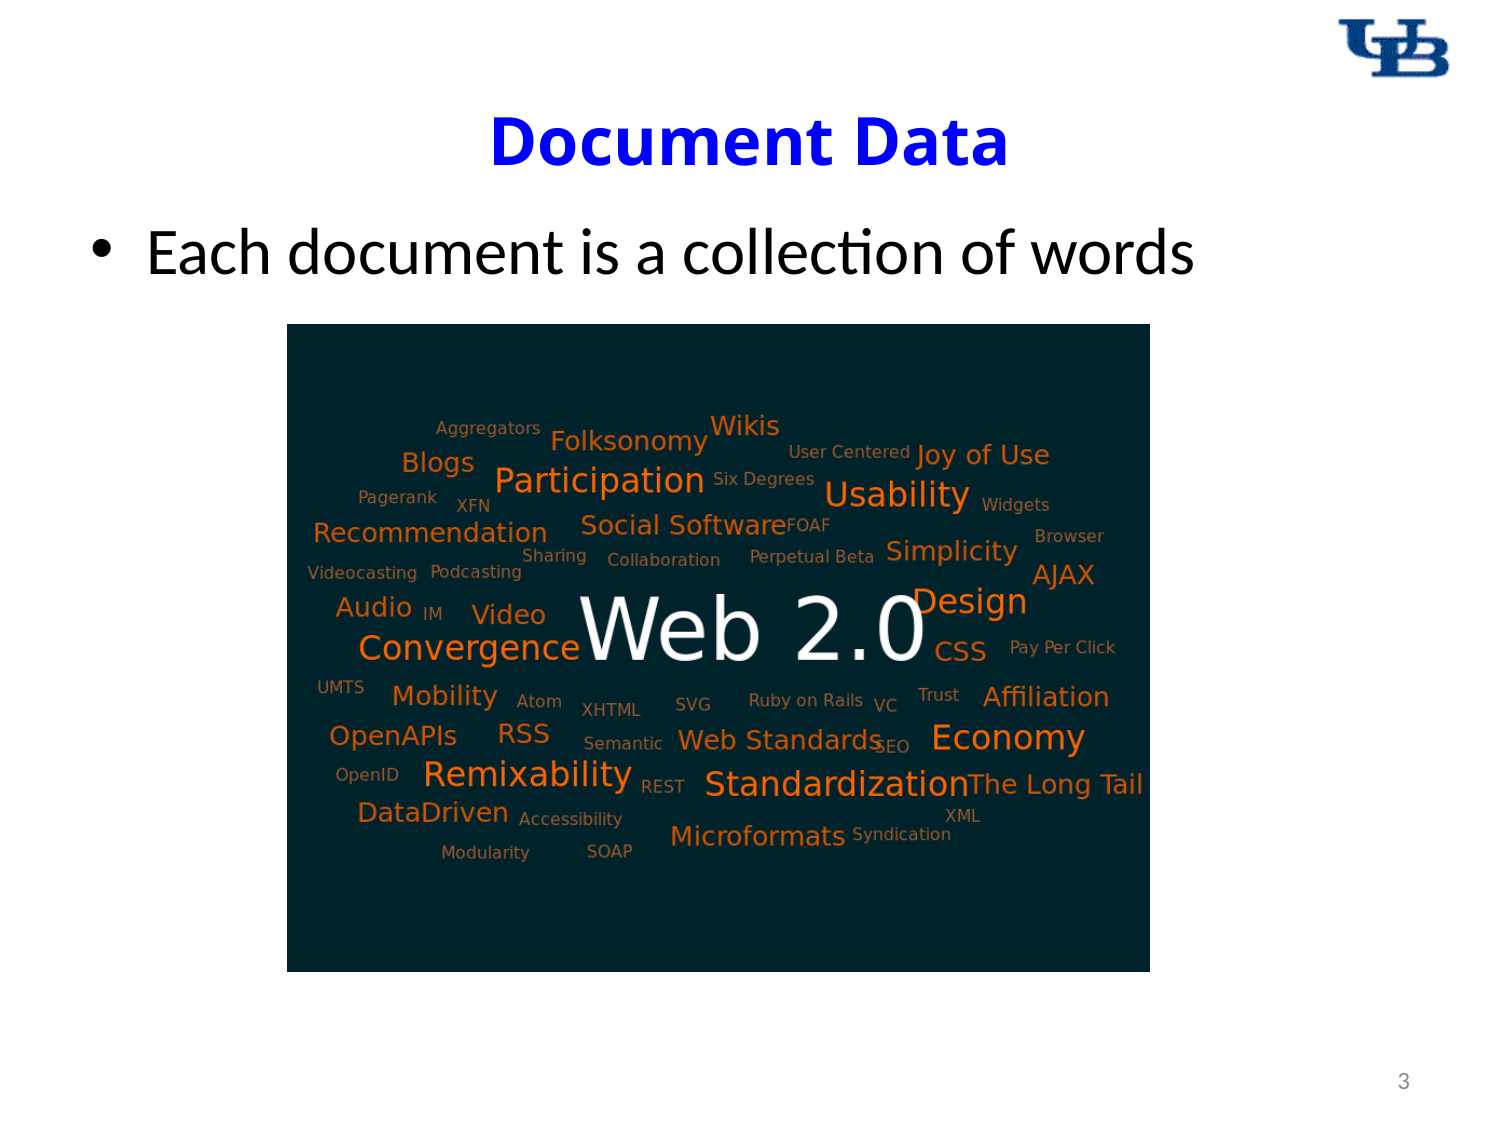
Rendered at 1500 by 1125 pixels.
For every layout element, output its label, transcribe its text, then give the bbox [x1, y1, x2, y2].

title Document Data [75, 45, 1425, 200]
slide_number 3 [1074, 1050, 1425, 1110]
picture [1298, 0, 1500, 100]
list Each document is a collection of words [75, 200, 1425, 1005]
picture [287, 324, 1151, 973]
